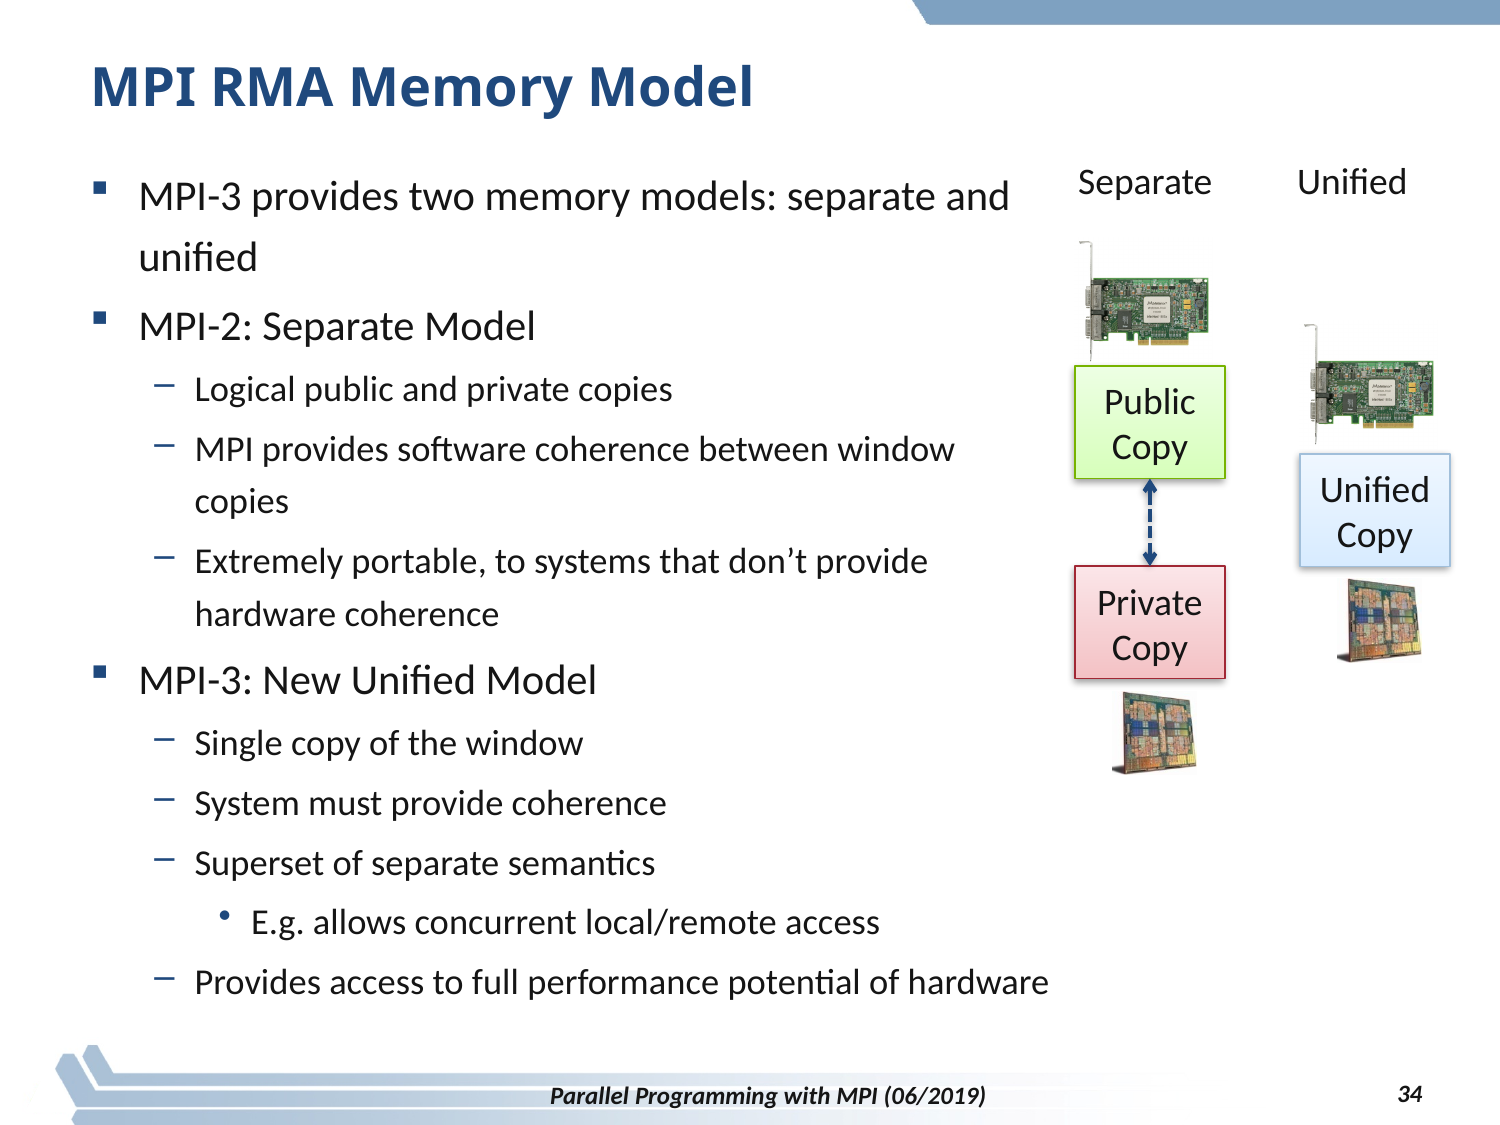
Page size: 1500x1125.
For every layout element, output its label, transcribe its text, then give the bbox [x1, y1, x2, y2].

picture [0, 0, 1500, 26]
slide_number 34 [1275, 1072, 1438, 1113]
picture [0, 1037, 1500, 1125]
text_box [1062, 149, 1451, 776]
list MPI-3 provides two memory models: separate and unified MPI-2: Separate Model Logical public and private copies MPI provides software coherence between window copies Extremely portable, to systems that don’t provide hardware coherence MPI-3: New Unified Model Single copy of the window System must provide coherence Superset of separate semantics E.g. allows concurrent local/remote access Provides access to full performance potential of hardware [74, 149, 1074, 1073]
title MPI RMA Memory Model [74, 44, 1426, 149]
footer Parallel Programming with MPI (06/2019) [324, 1074, 1213, 1116]
